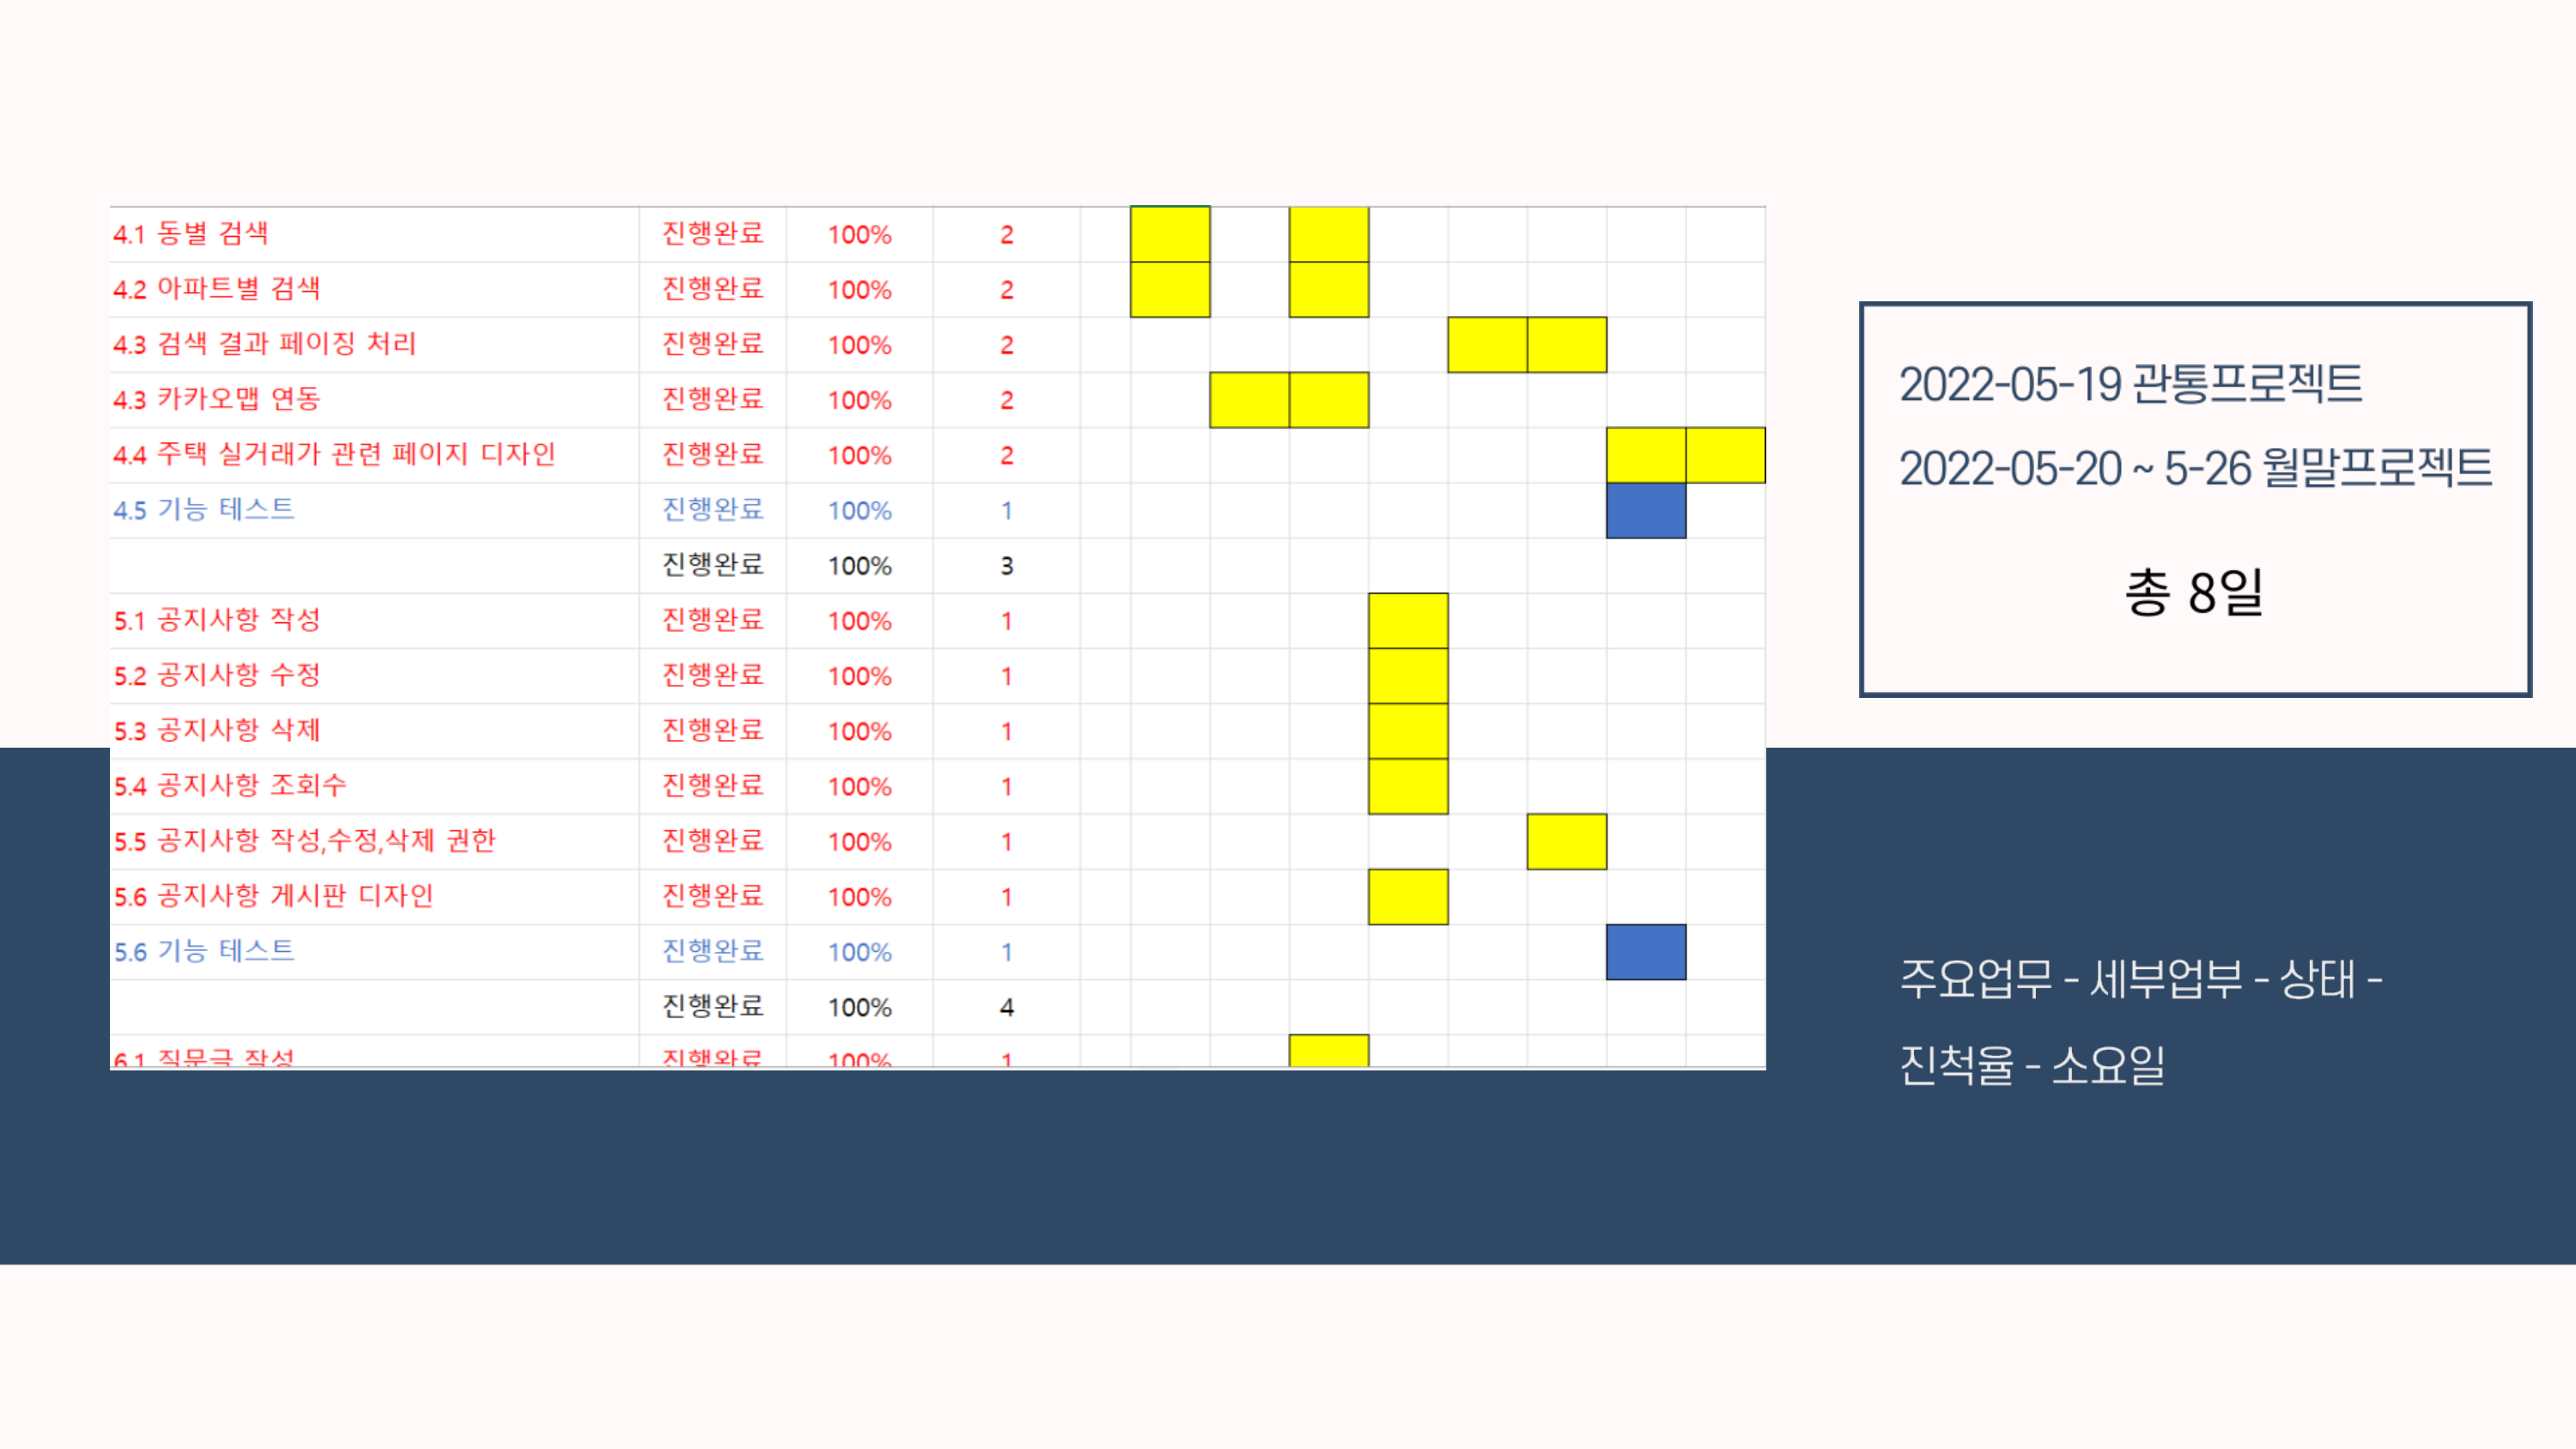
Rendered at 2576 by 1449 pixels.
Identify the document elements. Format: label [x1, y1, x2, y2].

text_box [110, 205, 1766, 1070]
text_box [1858, 300, 2533, 699]
text_box [0, 748, 2576, 1266]
picture [2116, 548, 2288, 642]
picture [1892, 348, 2512, 519]
picture [1892, 941, 2404, 1106]
